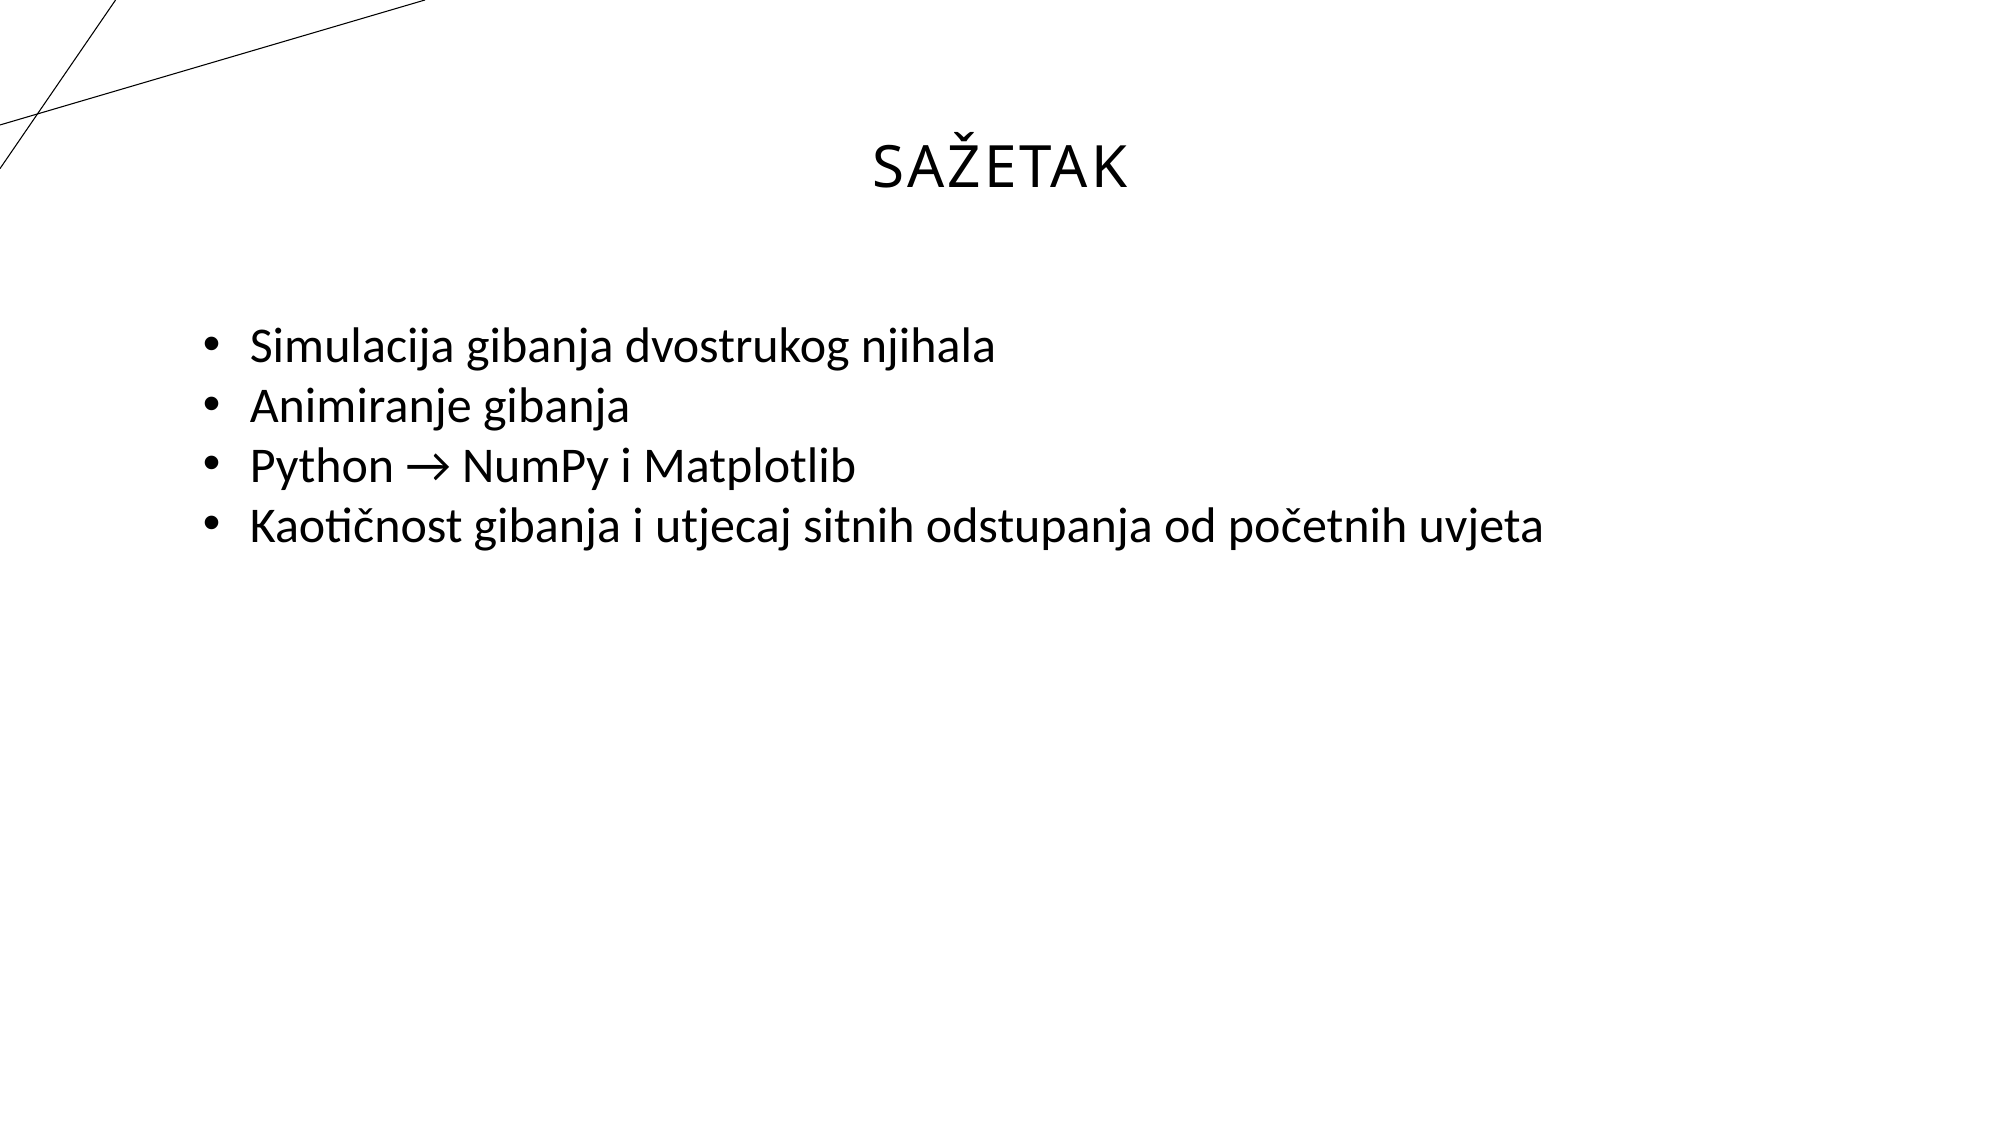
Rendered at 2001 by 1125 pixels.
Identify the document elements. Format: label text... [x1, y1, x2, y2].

title Sažetak [137, 59, 1863, 278]
text_box Simulacija gibanja dvostrukog njihala Animiranje gibanja Python → NumPy i Matplotlib Kaotičnost gibanja i utjecaj sitnih odstupanja od početnih uvjeta [188, 305, 1890, 561]
